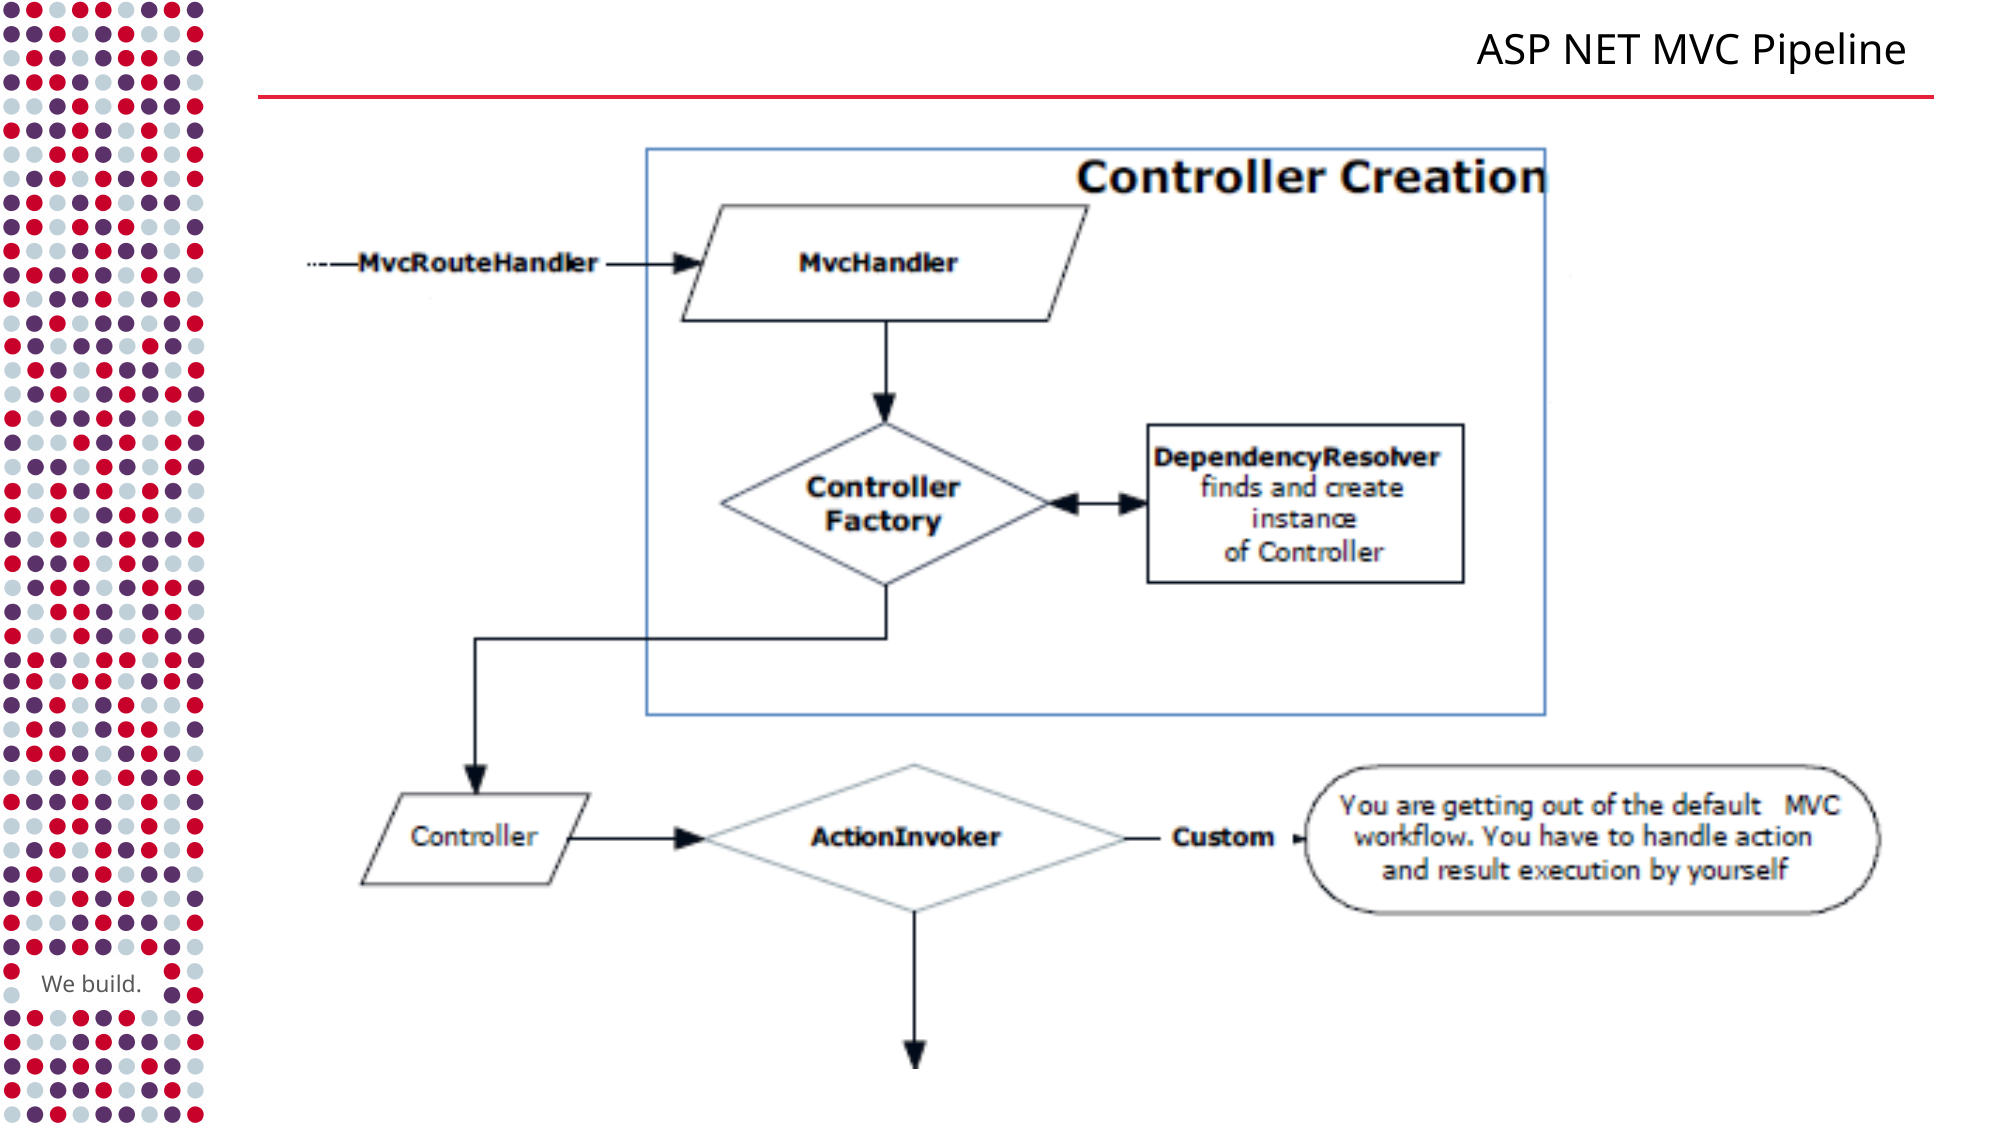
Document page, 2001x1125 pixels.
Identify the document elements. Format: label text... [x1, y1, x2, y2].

picture [300, 112, 1902, 1070]
title ASP NET MVC Pipeline [279, 16, 1923, 86]
picture [0, 1, 208, 1124]
